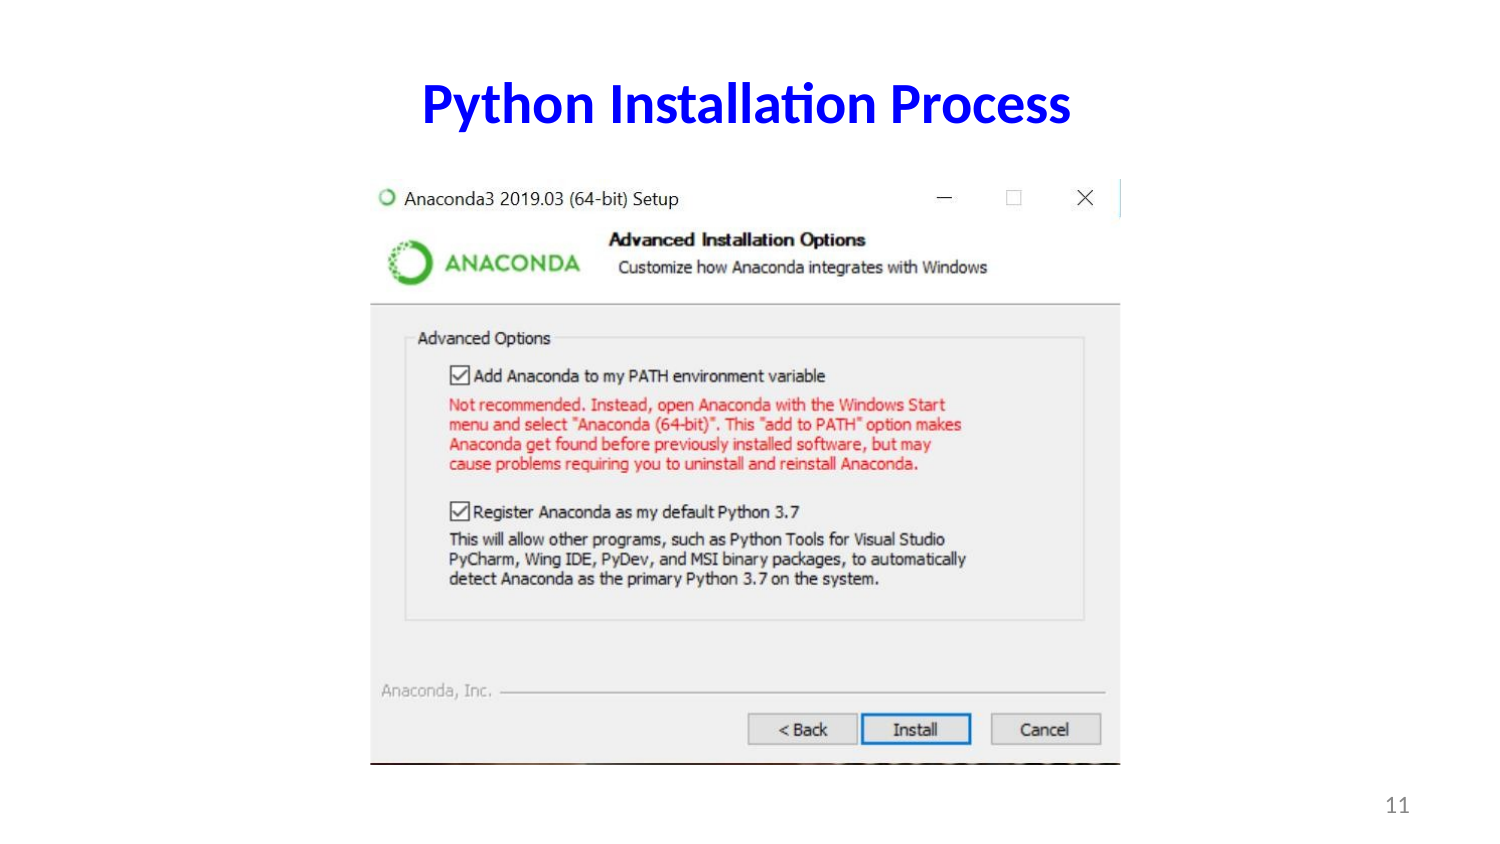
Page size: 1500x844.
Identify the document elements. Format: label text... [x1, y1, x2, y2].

slide_number 11 [1378, 792, 1417, 844]
text_box [370, 179, 1121, 765]
title Python Installation Process [420, 63, 1080, 179]
